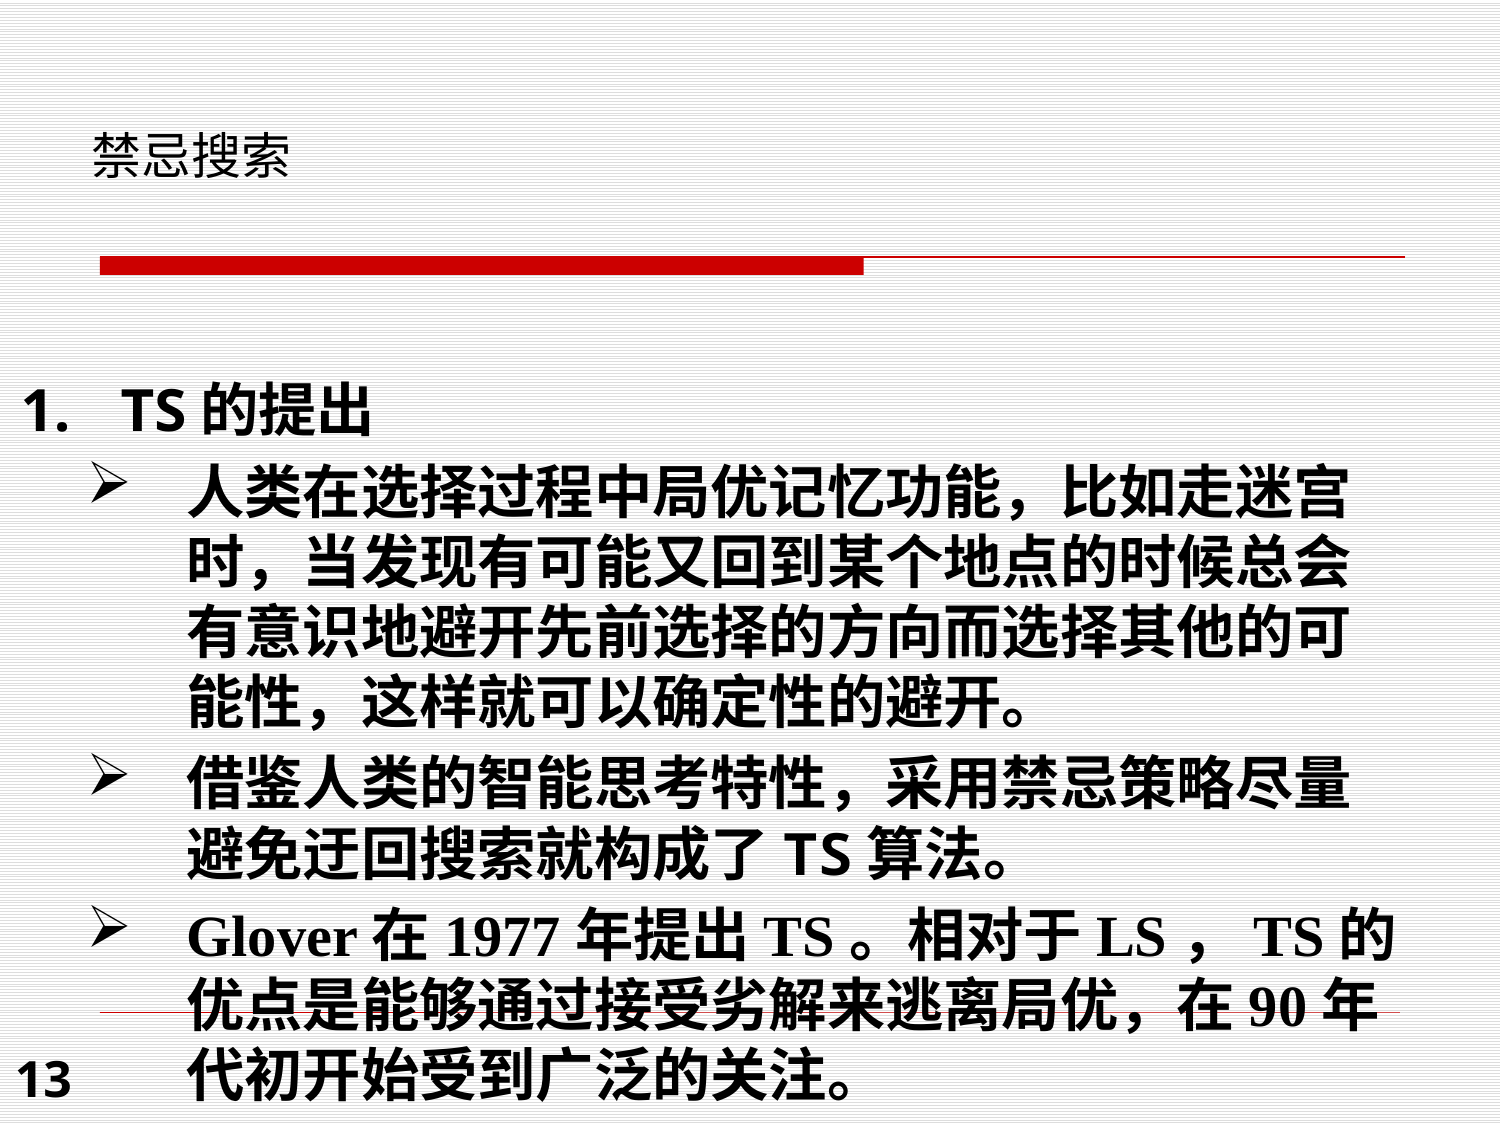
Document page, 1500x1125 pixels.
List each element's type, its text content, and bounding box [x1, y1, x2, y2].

list TS的提出 人类在选择过程中局优记忆功能，比如走迷宫时，当发现有可能又回到某个地点的时候总会有意识地避开先前选择的方向而选择其他的可能性，这样就可以确定性的避开。 借鉴人类的智能思考特性，采用禁忌策略尽量避免迂回搜索就构成了TS算法。 Glover在1977年提出TS。相对于LS，TS的优点是能够通过接受劣解来逃离局优，在90年代初开始受到广泛的关注。 [5, 279, 1424, 1118]
title 禁忌搜索 [76, 116, 1095, 192]
